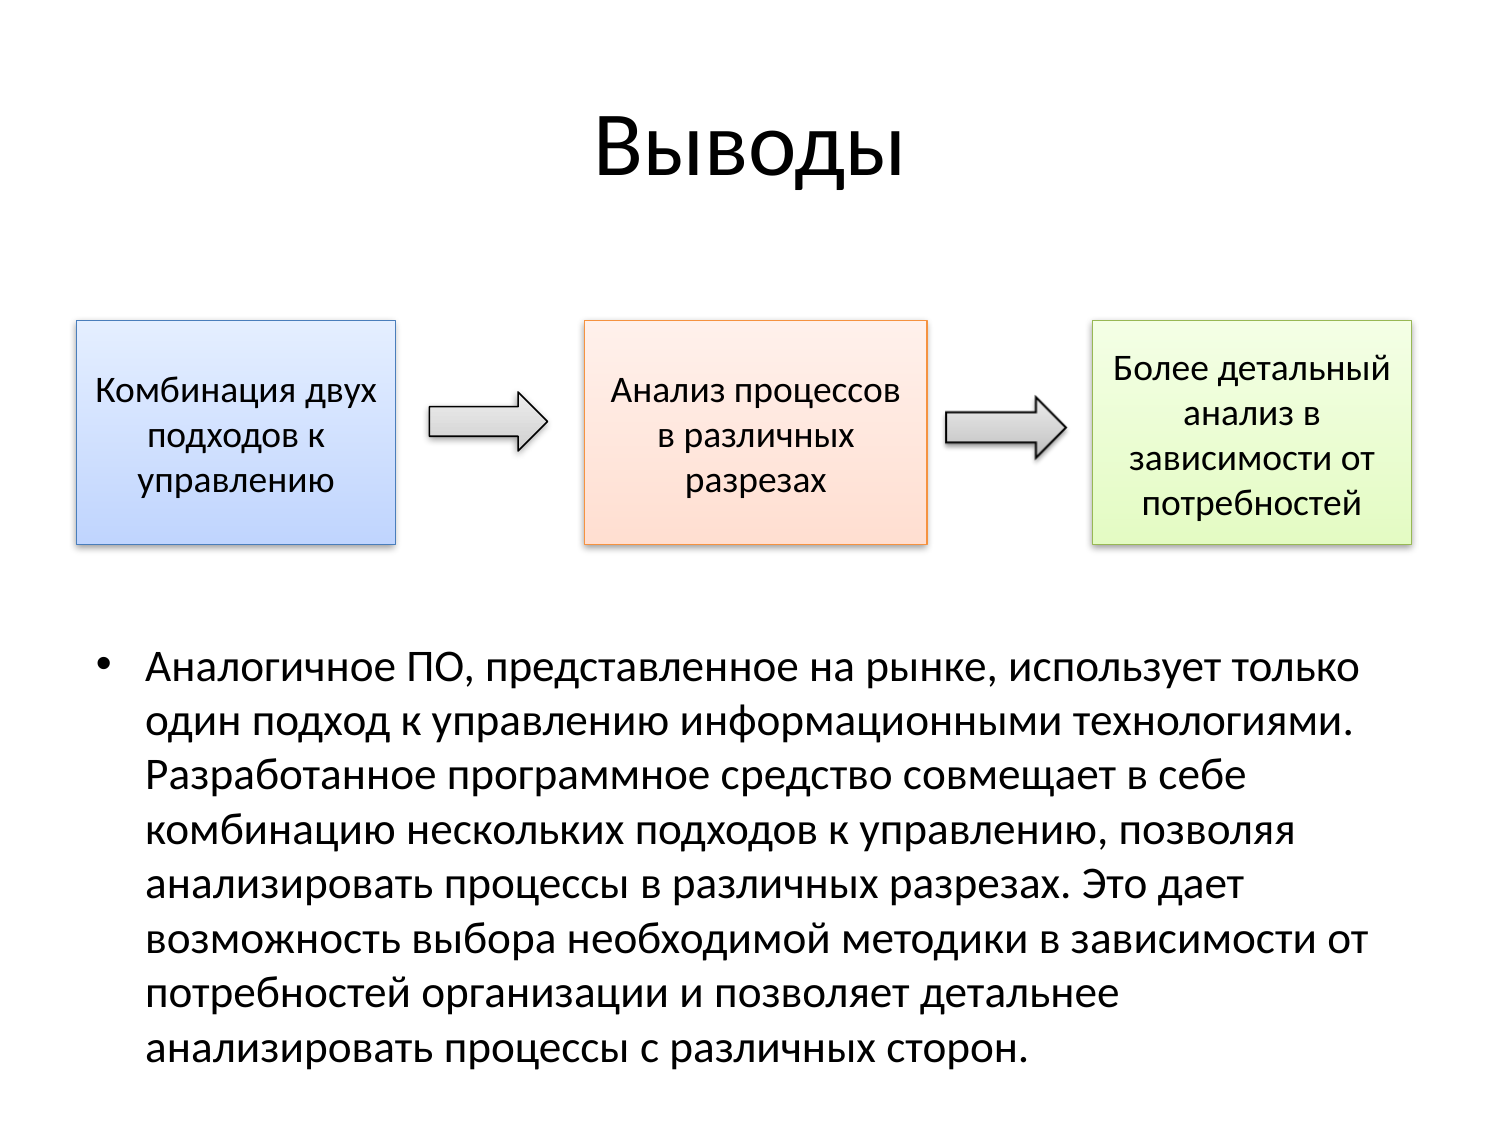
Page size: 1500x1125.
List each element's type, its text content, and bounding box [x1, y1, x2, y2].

list Аналогичное ПО, представленное на рынке, использует только один подход к управлению информационными технологиями. Разработанное программное средство совмещает в себе комбинацию нескольких подходов к управлению, позволяя анализировать процессы в различных разрезах. Это дает возможность выбора необходимой методики в зависимости от потребностей организации и позволяет детальнее анализировать процессы с различных сторон. [80, 184, 1431, 1099]
text_box Анализ процессов в различных разрезах [584, 320, 928, 545]
text_box Более детальный анализ в зависимости от потребностей [1092, 320, 1412, 545]
picture [938, 391, 1074, 471]
text_box Комбинация двух подходов к управлению [76, 320, 396, 545]
text_box [428, 391, 549, 452]
title Выводы [75, 45, 1425, 233]
